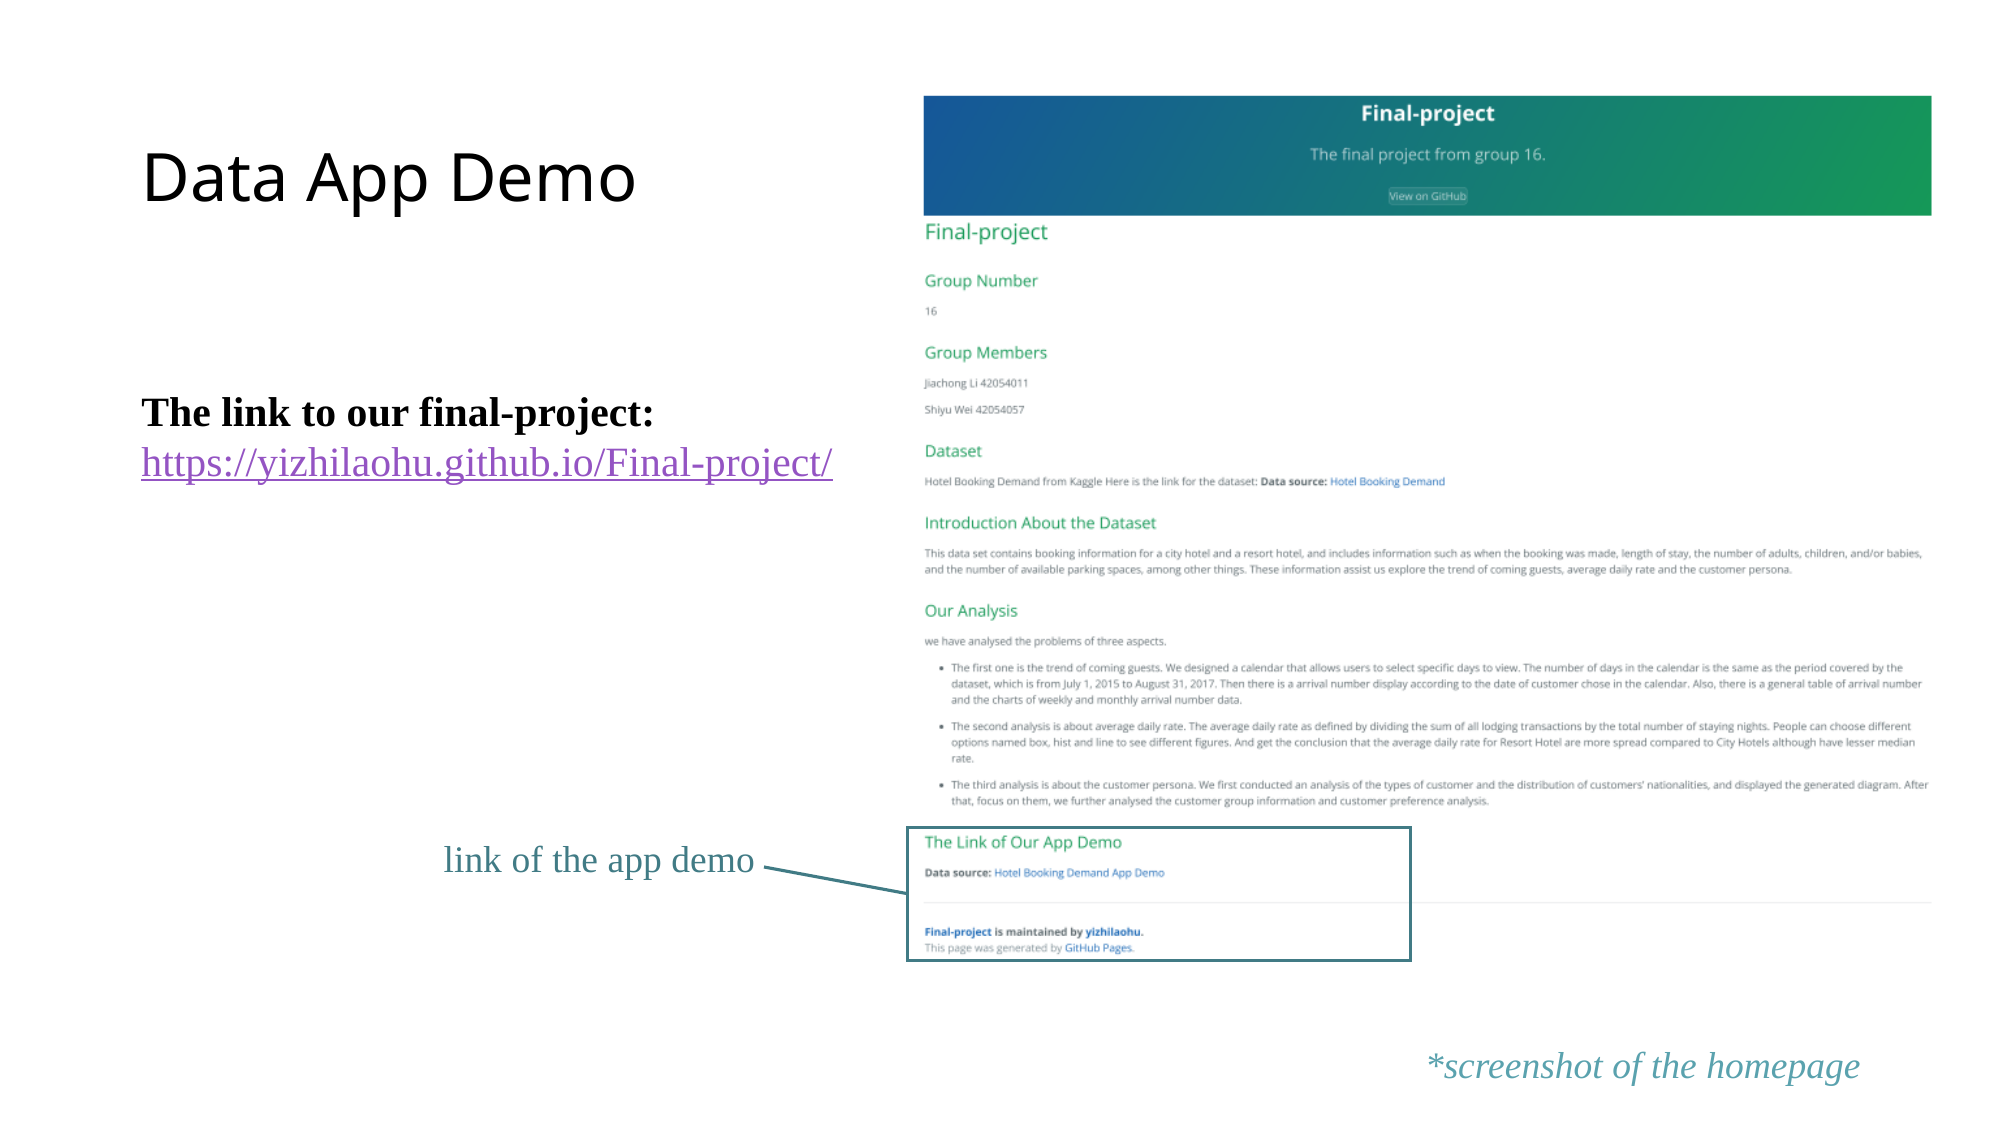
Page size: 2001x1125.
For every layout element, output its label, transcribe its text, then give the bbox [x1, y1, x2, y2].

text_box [763, 866, 908, 894]
text_box *screenshot of the homepage [1410, 1033, 1930, 1094]
text_box Data App Demo [126, 127, 907, 222]
text_box link of the app demo [428, 827, 791, 887]
picture [907, 83, 1946, 992]
text_box The link to our final-project: https://yizhilaohu.github.io/Final-project/ [126, 377, 851, 492]
